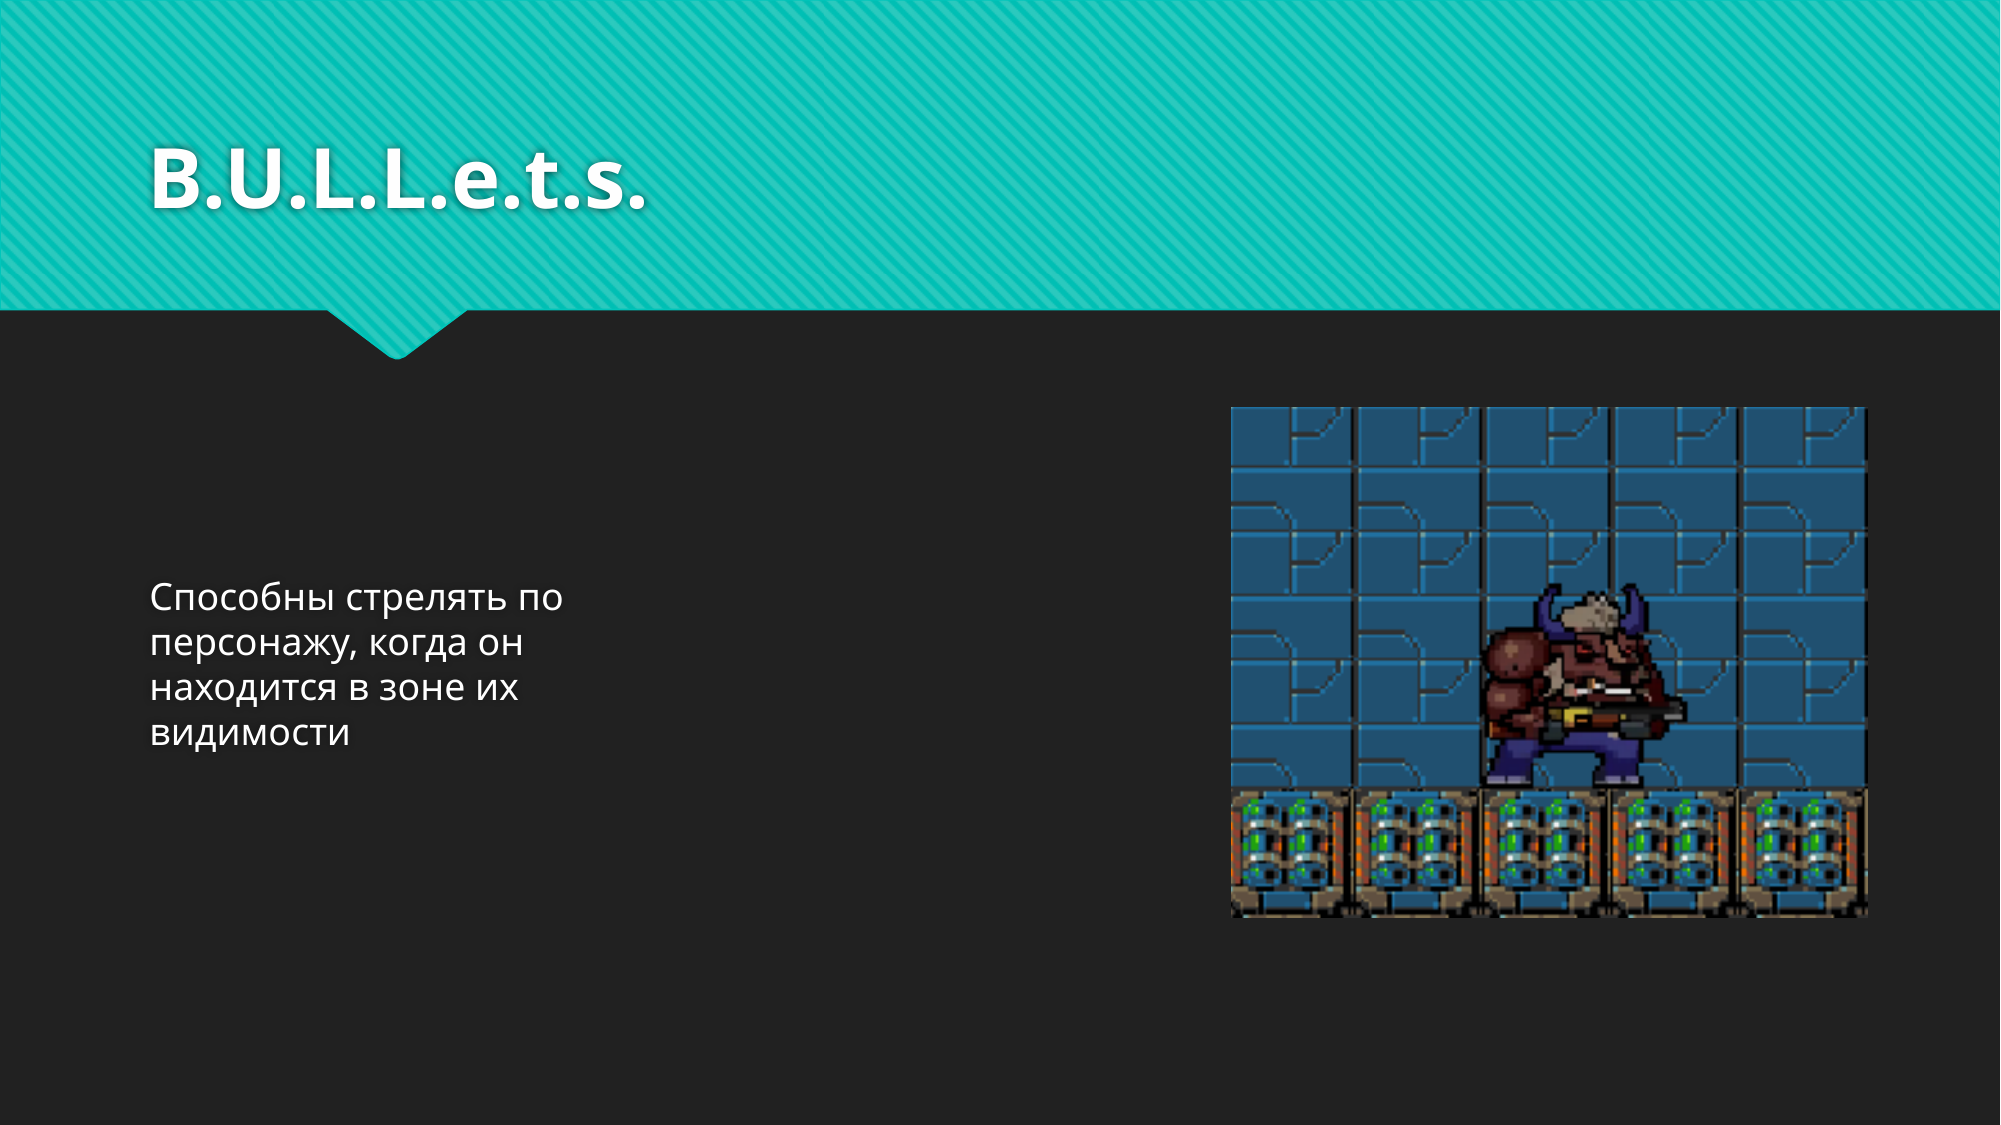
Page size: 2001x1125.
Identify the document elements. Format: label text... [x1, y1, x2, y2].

list Способны стрелять по персонажу, когда он находится в зоне их видимости [134, 364, 603, 962]
picture [1230, 407, 1868, 919]
title B.U.L.L.e.t.s. [132, 73, 1868, 233]
